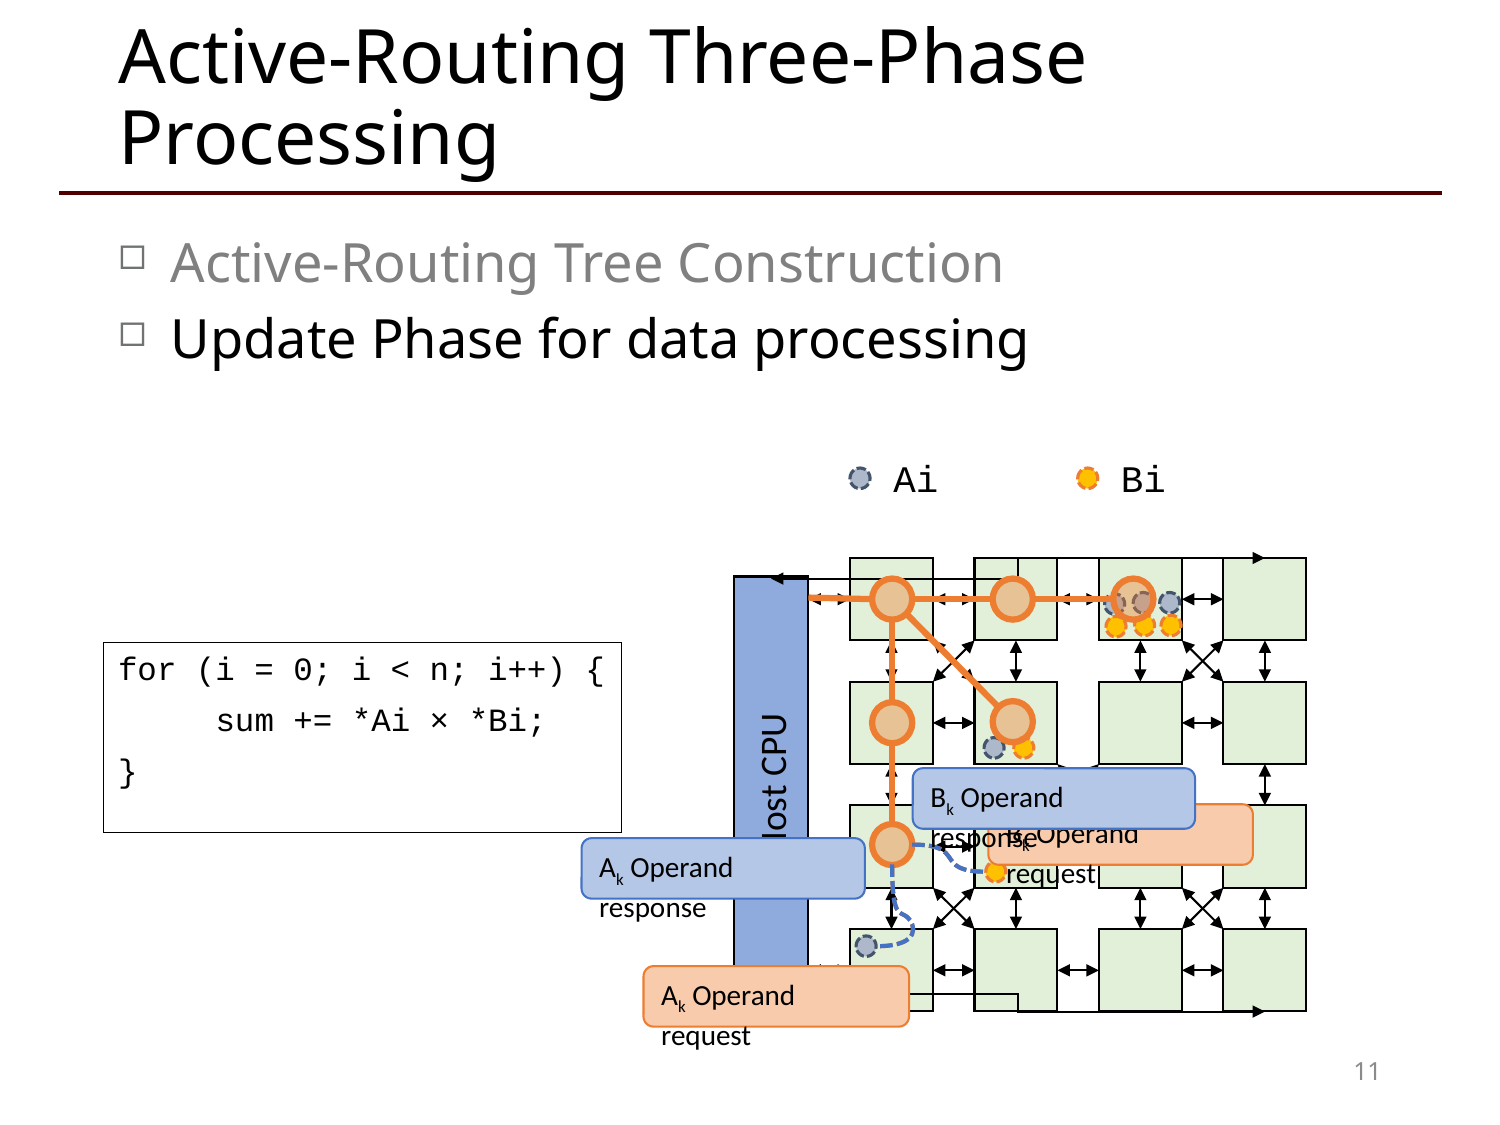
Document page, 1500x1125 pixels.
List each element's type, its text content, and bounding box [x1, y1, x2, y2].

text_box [808, 578, 913, 620]
slide_number 11 [1059, 1042, 1397, 1103]
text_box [850, 448, 1182, 768]
list Active-Routing Tree Construction Update Phase for data processing [103, 225, 1397, 1016]
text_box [640, 804, 1256, 1023]
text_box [1182, 557, 1307, 1012]
text_box for (i = 0; i < n; i++) { sum += *Ai × *Bi; } [103, 642, 622, 833]
title Active-Routing Three-Phase Processing [103, 33, 1397, 168]
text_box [733, 557, 850, 768]
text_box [580, 768, 1197, 947]
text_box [872, 578, 1154, 768]
